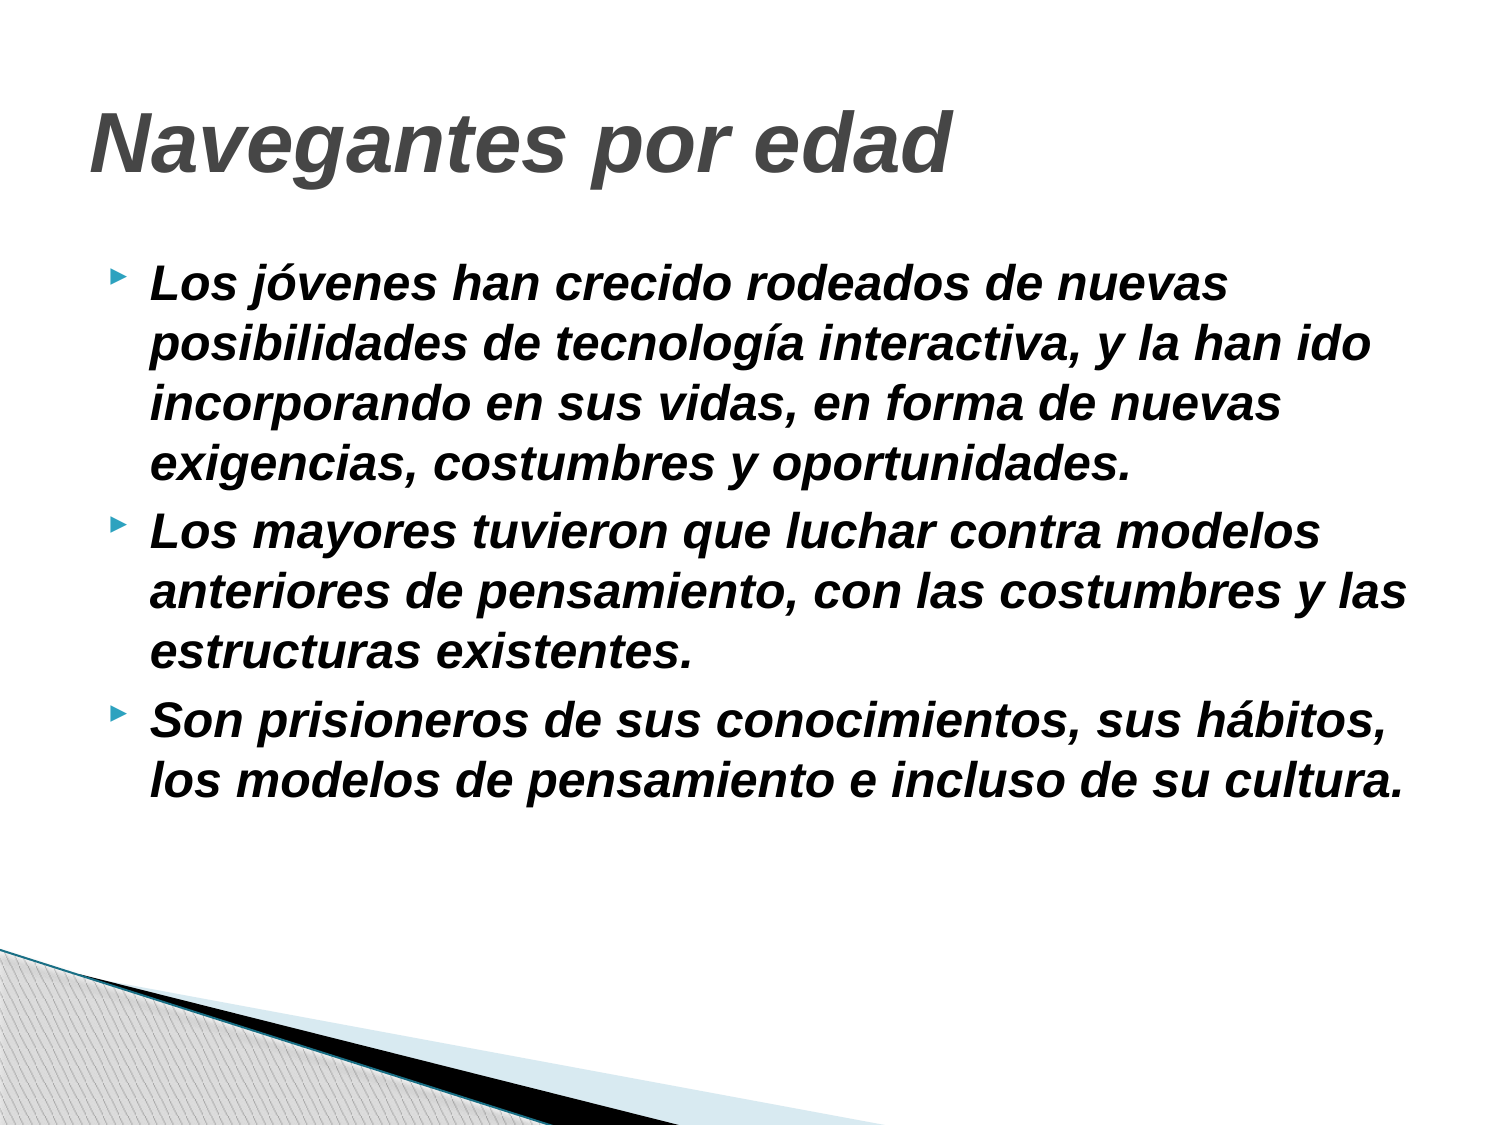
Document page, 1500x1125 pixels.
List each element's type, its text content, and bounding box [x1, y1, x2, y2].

title Navegantes por edad [75, 45, 1425, 233]
list Los jóvenes han crecido rodeados de nuevas posibilidades de tecnología interactiva, y la han ido incorporando en sus vidas, en forma de nuevas exigencias, costumbres y oportunidades. Los mayores tuvieron que luchar contra modelos anteriores de pensamiento, con las costumbres y las estructuras existentes. Son prisioneros de sus conocimientos, sus hábitos, los modelos de pensamiento e incluso de su cultura. [75, 243, 1425, 986]
